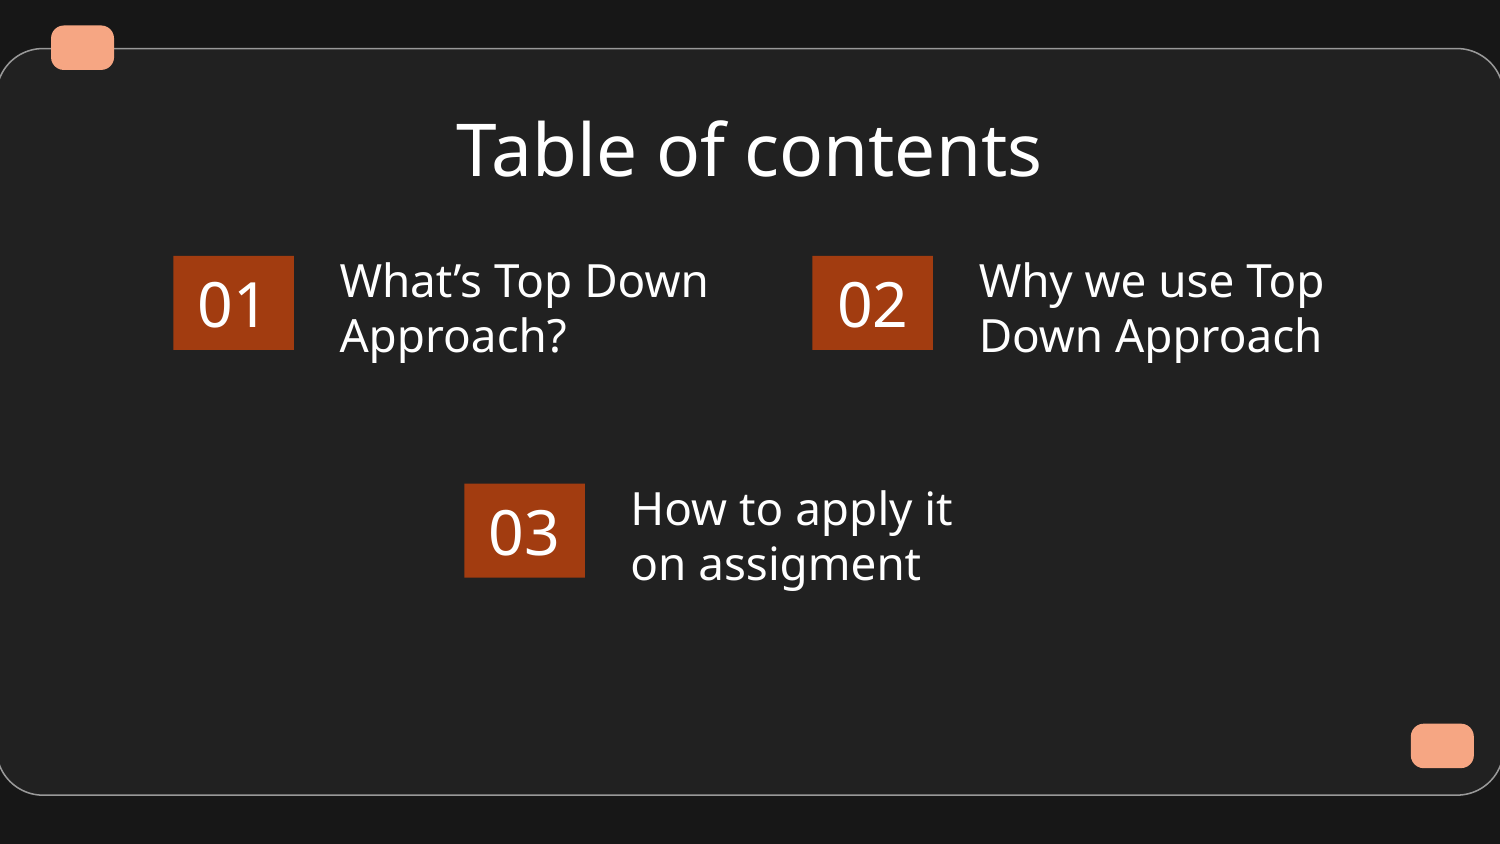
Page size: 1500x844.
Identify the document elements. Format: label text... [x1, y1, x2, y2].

subtitle What’s Top Down Approach? [324, 238, 750, 378]
title 02 [812, 255, 933, 350]
subtitle Why we use Top Down Approach [963, 238, 1374, 378]
title 03 [464, 483, 585, 578]
title Table of contents [116, 88, 1383, 183]
subtitle How to apply it on assigment [615, 466, 979, 605]
title 01 [173, 255, 294, 350]
